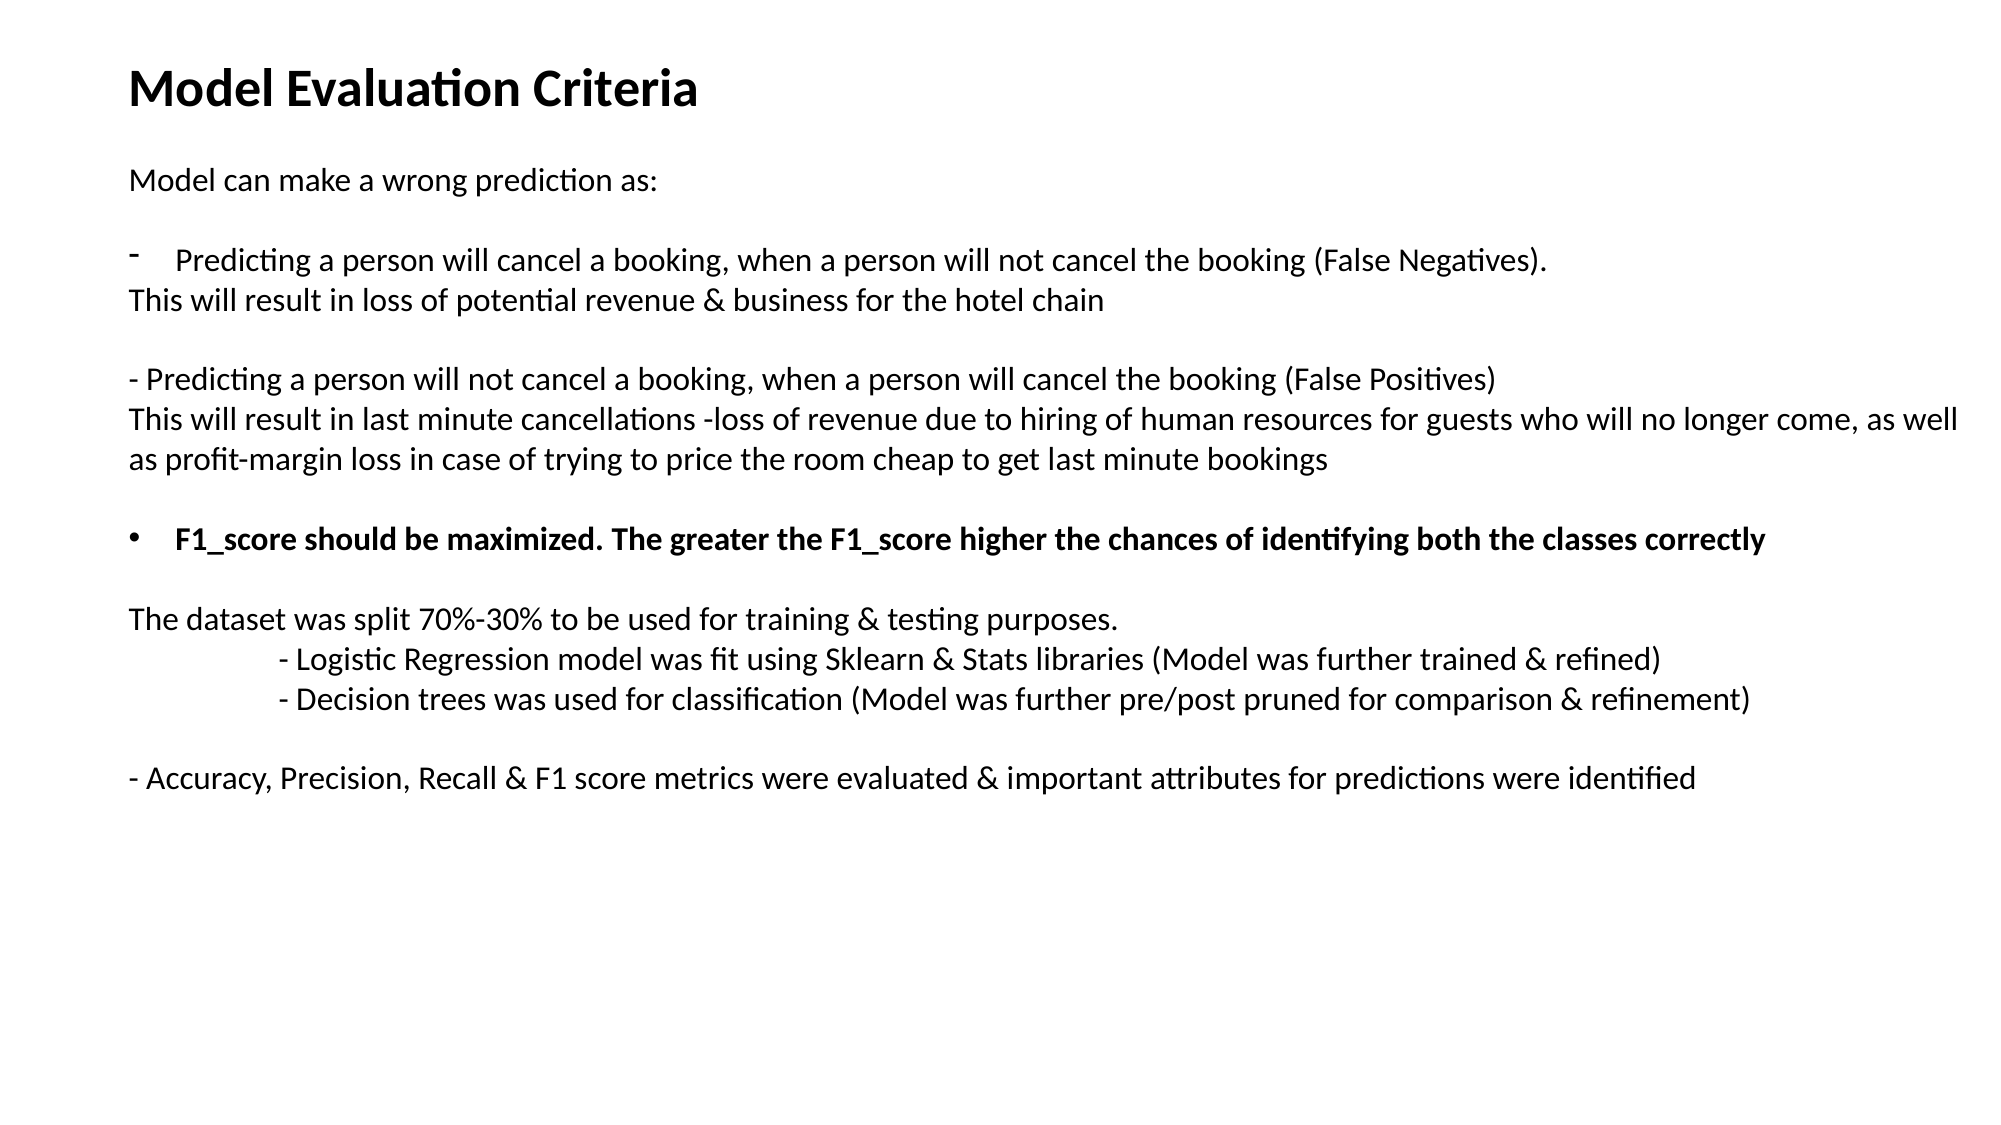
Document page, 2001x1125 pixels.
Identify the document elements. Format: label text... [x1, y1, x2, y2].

text_box Model Evaluation Criteria [113, 44, 1741, 125]
text_box Model can make a wrong prediction as: Predicting a person will cancel a booking, when a person will not cancel the booking (False Negatives). This will result in loss of potential revenue & business for the hotel chain - Predicting a person will not cancel a booking, when a person will cancel the booking (False Positives) This will result in last minute cancellations -loss of revenue due to hiring of human resources for guests who will no longer come, as well as profit-margin loss in case of trying to price the room cheap to get last minute bookings F1_score should be maximized. The greater the F1_score higher the chances of identifying both the classes correctly The dataset was split 70%-30% to be used for training & testing purposes. - Logistic Regression model was fit using Sklearn & Stats libraries (Model was further trained & refined) - Decision trees was used for classification (Model was further pre/post pruned for comparison & refinement) - Accuracy, Precision, Recall & F1 score metrics were evaluated & important attributes for predictions were identified [113, 150, 1982, 805]
